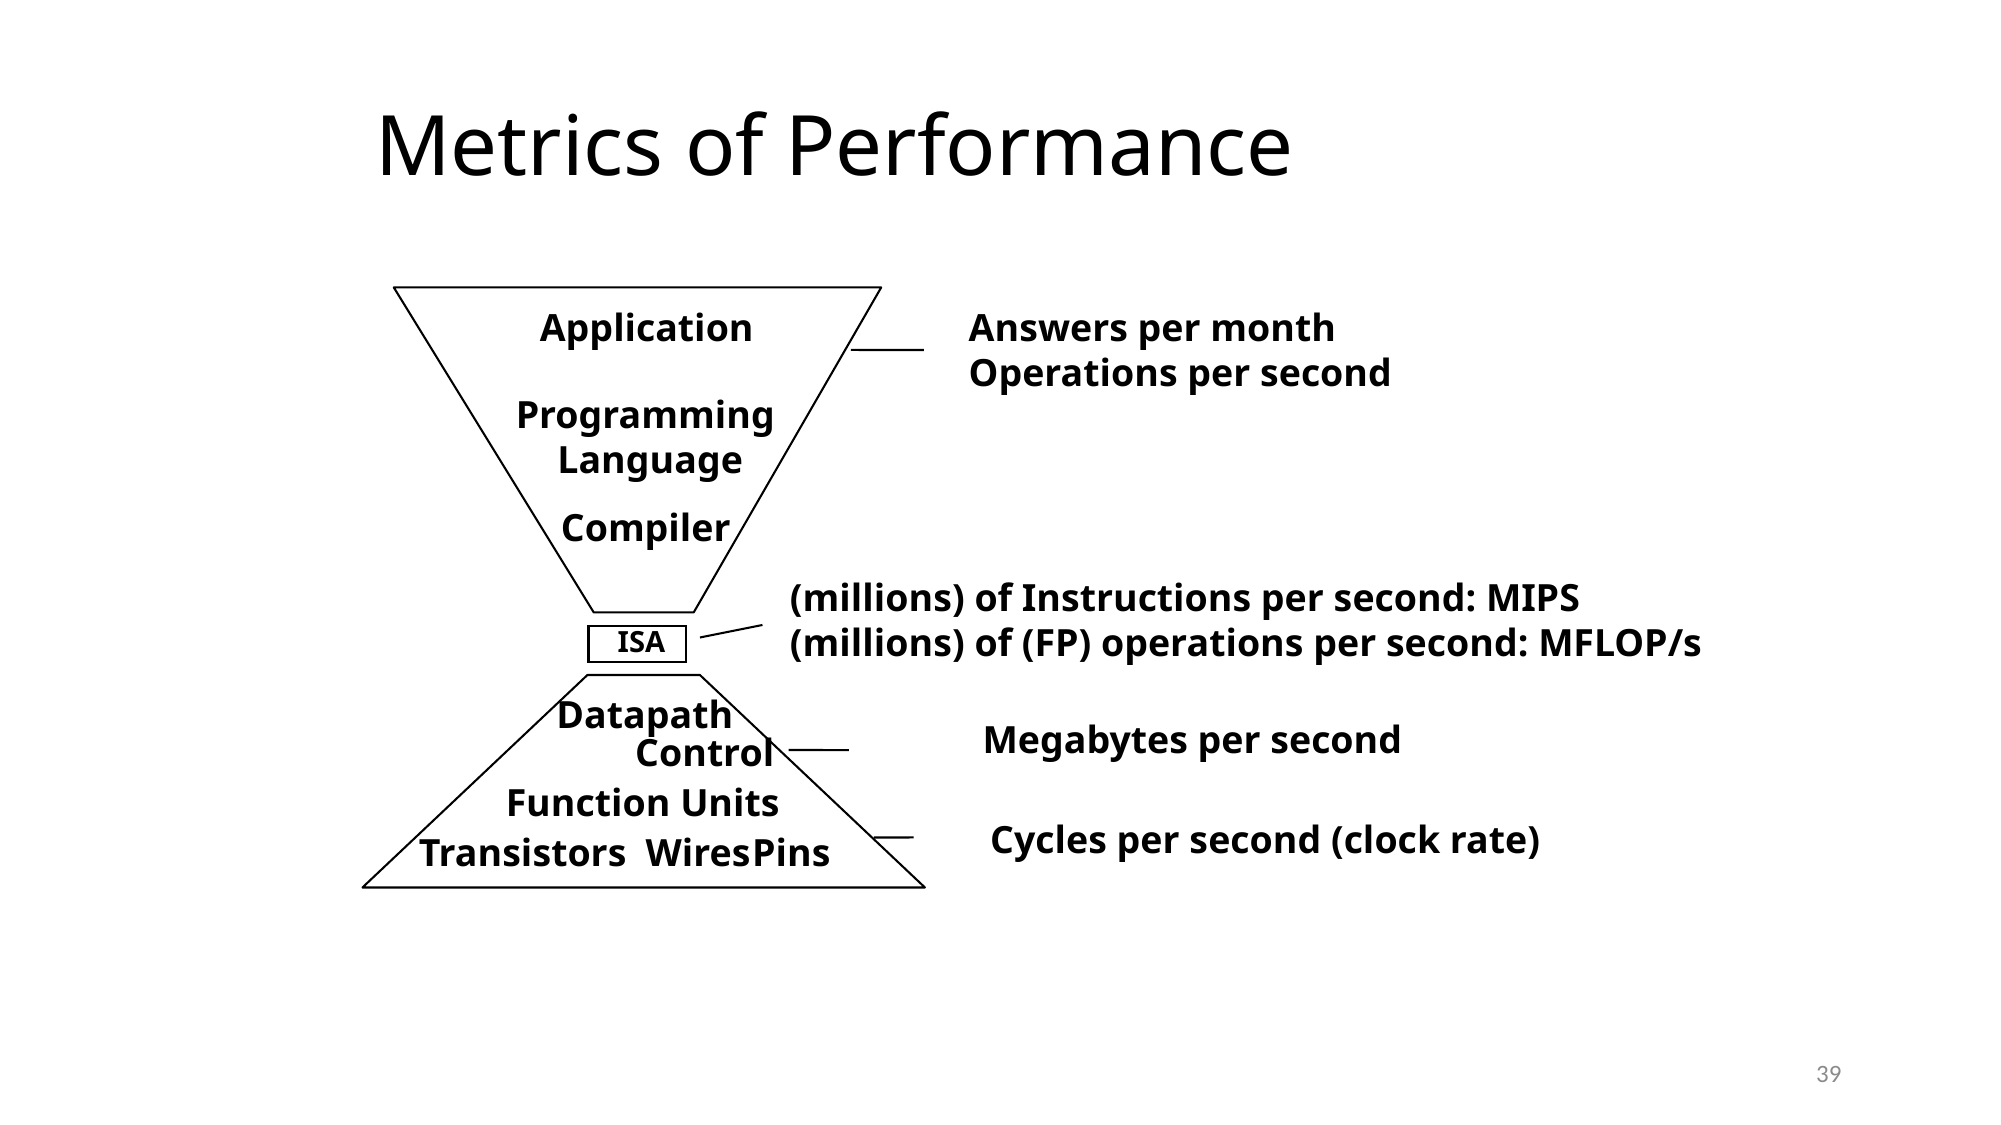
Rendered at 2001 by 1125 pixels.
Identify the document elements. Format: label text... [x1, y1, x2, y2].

text_box Wires [630, 831, 737, 881]
text_box [432, 718, 620, 821]
text_box Control [620, 721, 790, 771]
text_box Application [525, 296, 769, 356]
text_box [362, 760, 925, 888]
text_box Datapath [541, 683, 749, 744]
text_box (millions) of Instructions per second: MIPS (millions) of (FP) operations per second: MFLOP/s [775, 566, 1725, 671]
text_box Answers per month Operations per second [953, 296, 1408, 401]
text_box [393, 287, 882, 461]
text_box Megabytes per second [967, 708, 1418, 769]
text_box Cycles per second (clock rate) [975, 808, 1556, 869]
slide_number 39 [1412, 1042, 1863, 1103]
text_box [578, 675, 709, 683]
text_box Compiler [546, 496, 746, 556]
text_box [517, 489, 765, 535]
text_box [588, 626, 602, 663]
text_box [559, 556, 727, 613]
text_box Pins [737, 821, 846, 881]
text_box Function Units [490, 771, 795, 831]
title Metrics of Performance [360, 66, 1636, 254]
text_box Programming Language [500, 383, 800, 489]
text_box ISA [602, 616, 681, 666]
text_box Transistors [404, 821, 630, 881]
text_box [681, 626, 687, 663]
